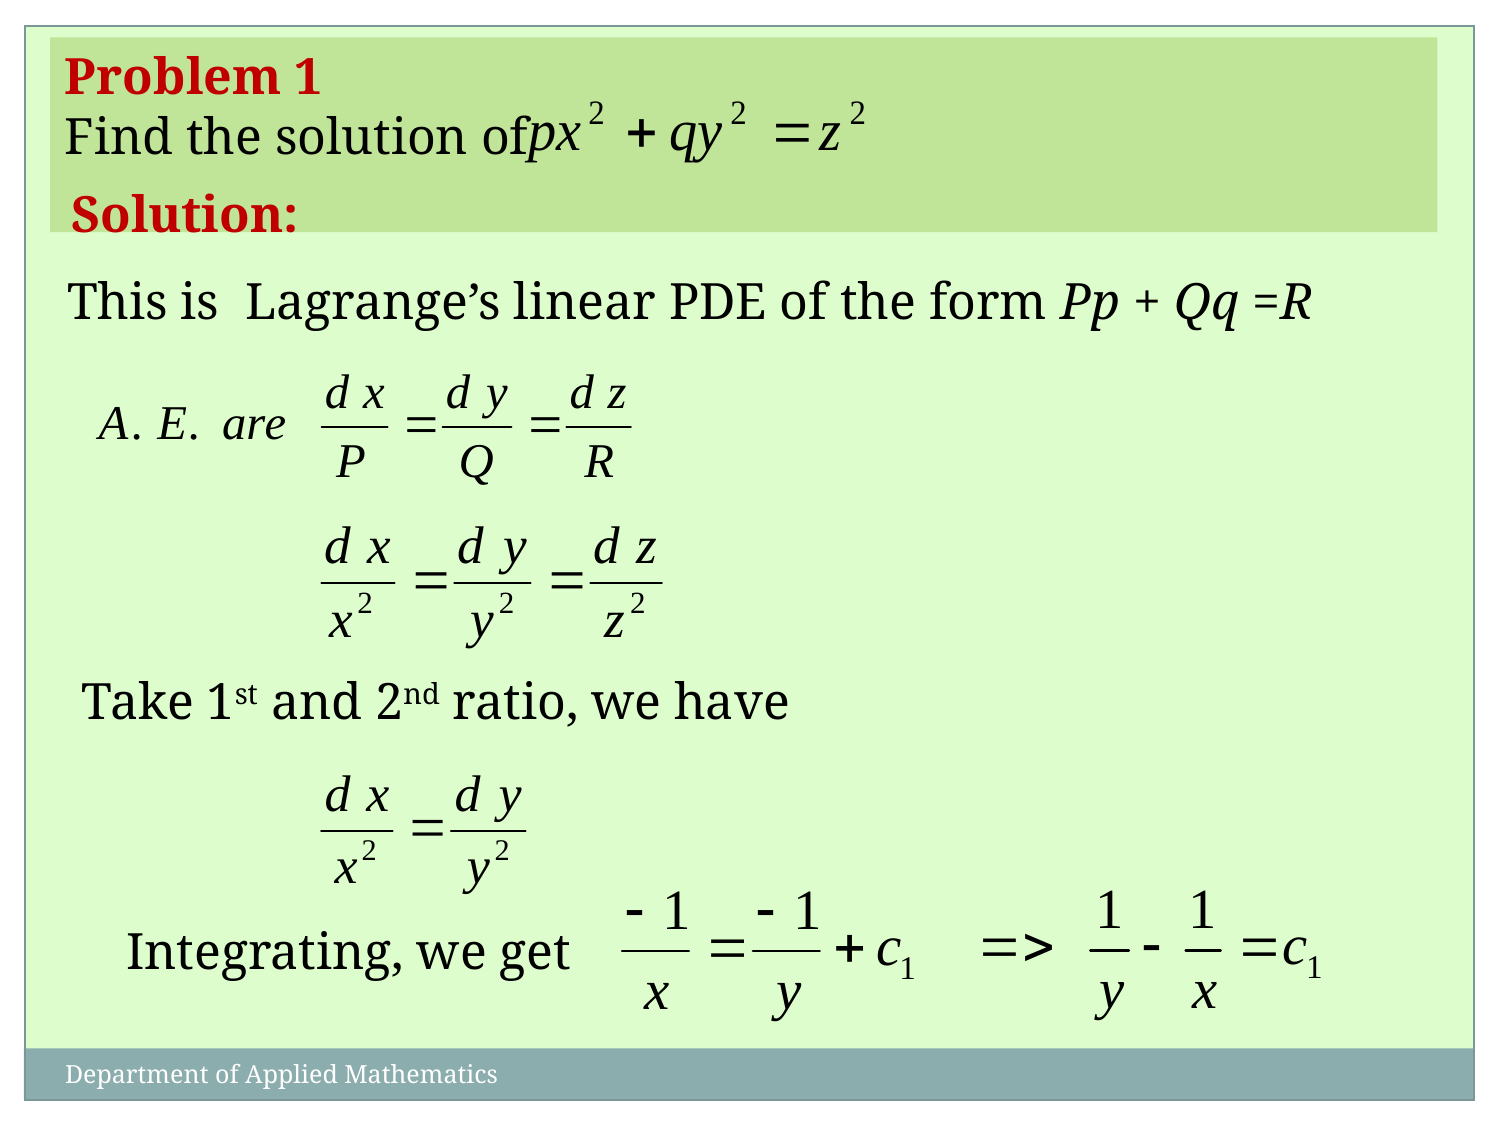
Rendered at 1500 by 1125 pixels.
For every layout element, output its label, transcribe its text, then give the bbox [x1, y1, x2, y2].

text_box Take 1st and 2nd ratio, we have [66, 662, 805, 738]
footer Department of Applied Mathematics [50, 1051, 638, 1112]
text_box [0, 0, 1500, 75]
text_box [312, 512, 672, 663]
text_box Problem 1 Find the solution of [50, 75, 1438, 233]
text_box Solution: [56, 174, 314, 250]
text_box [312, 762, 538, 905]
slide_number [699, 1043, 800, 1110]
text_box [87, 362, 640, 501]
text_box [512, 87, 875, 176]
text_box Integrating, we get [111, 912, 599, 988]
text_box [968, 874, 1332, 1031]
text_box This is Lagrange’s linear PDE of the form Pp + Qq =R [52, 262, 1329, 338]
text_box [612, 874, 926, 1032]
